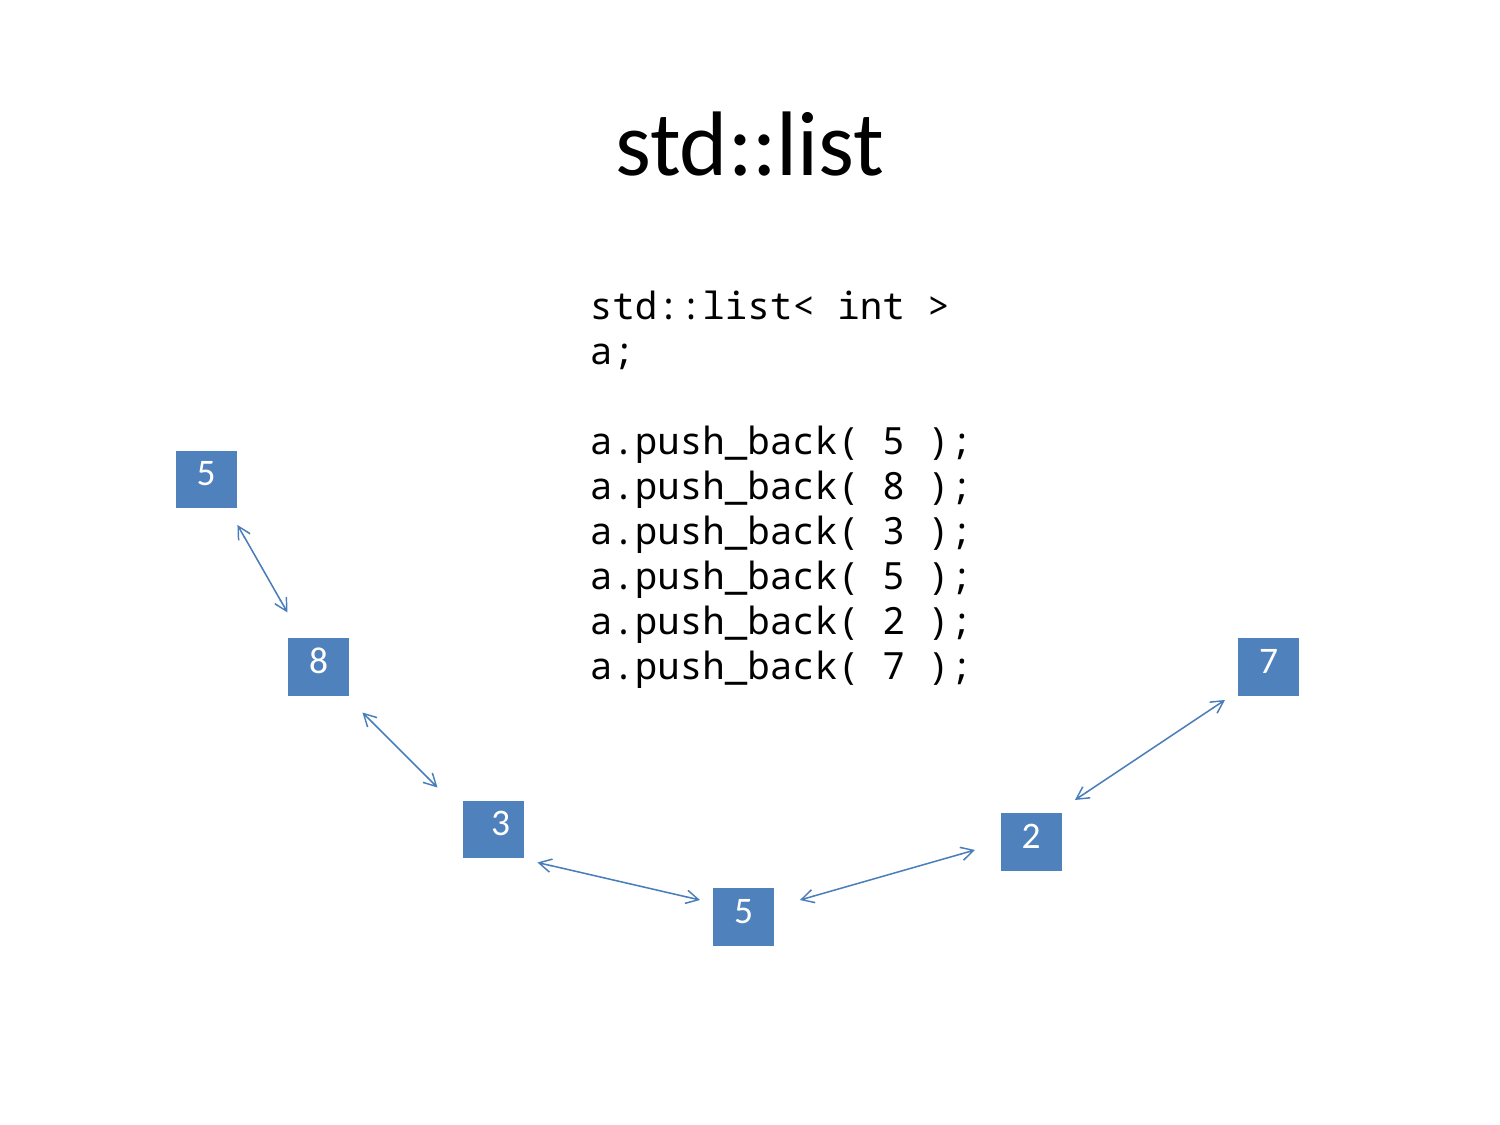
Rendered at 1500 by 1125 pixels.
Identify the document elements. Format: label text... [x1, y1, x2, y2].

table_header 5 [713, 888, 774, 946]
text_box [537, 862, 701, 901]
table_header 5 [176, 451, 237, 508]
title std::list [75, 45, 1425, 233]
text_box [362, 712, 438, 788]
text_box std::list< int > a; a.push_back( 5 ); a.push_back( 8 ); a.push_back( 3 ); a.push_back( 5 ); a.push_back( 2 ); a.push_back( 7 ); [574, 274, 1025, 740]
table_header 2 [1001, 813, 1062, 871]
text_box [1074, 699, 1226, 801]
table_header 3 [463, 801, 524, 858]
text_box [799, 849, 976, 901]
table_header 7 [1238, 638, 1299, 696]
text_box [237, 524, 288, 613]
table_header 8 [288, 638, 349, 696]
